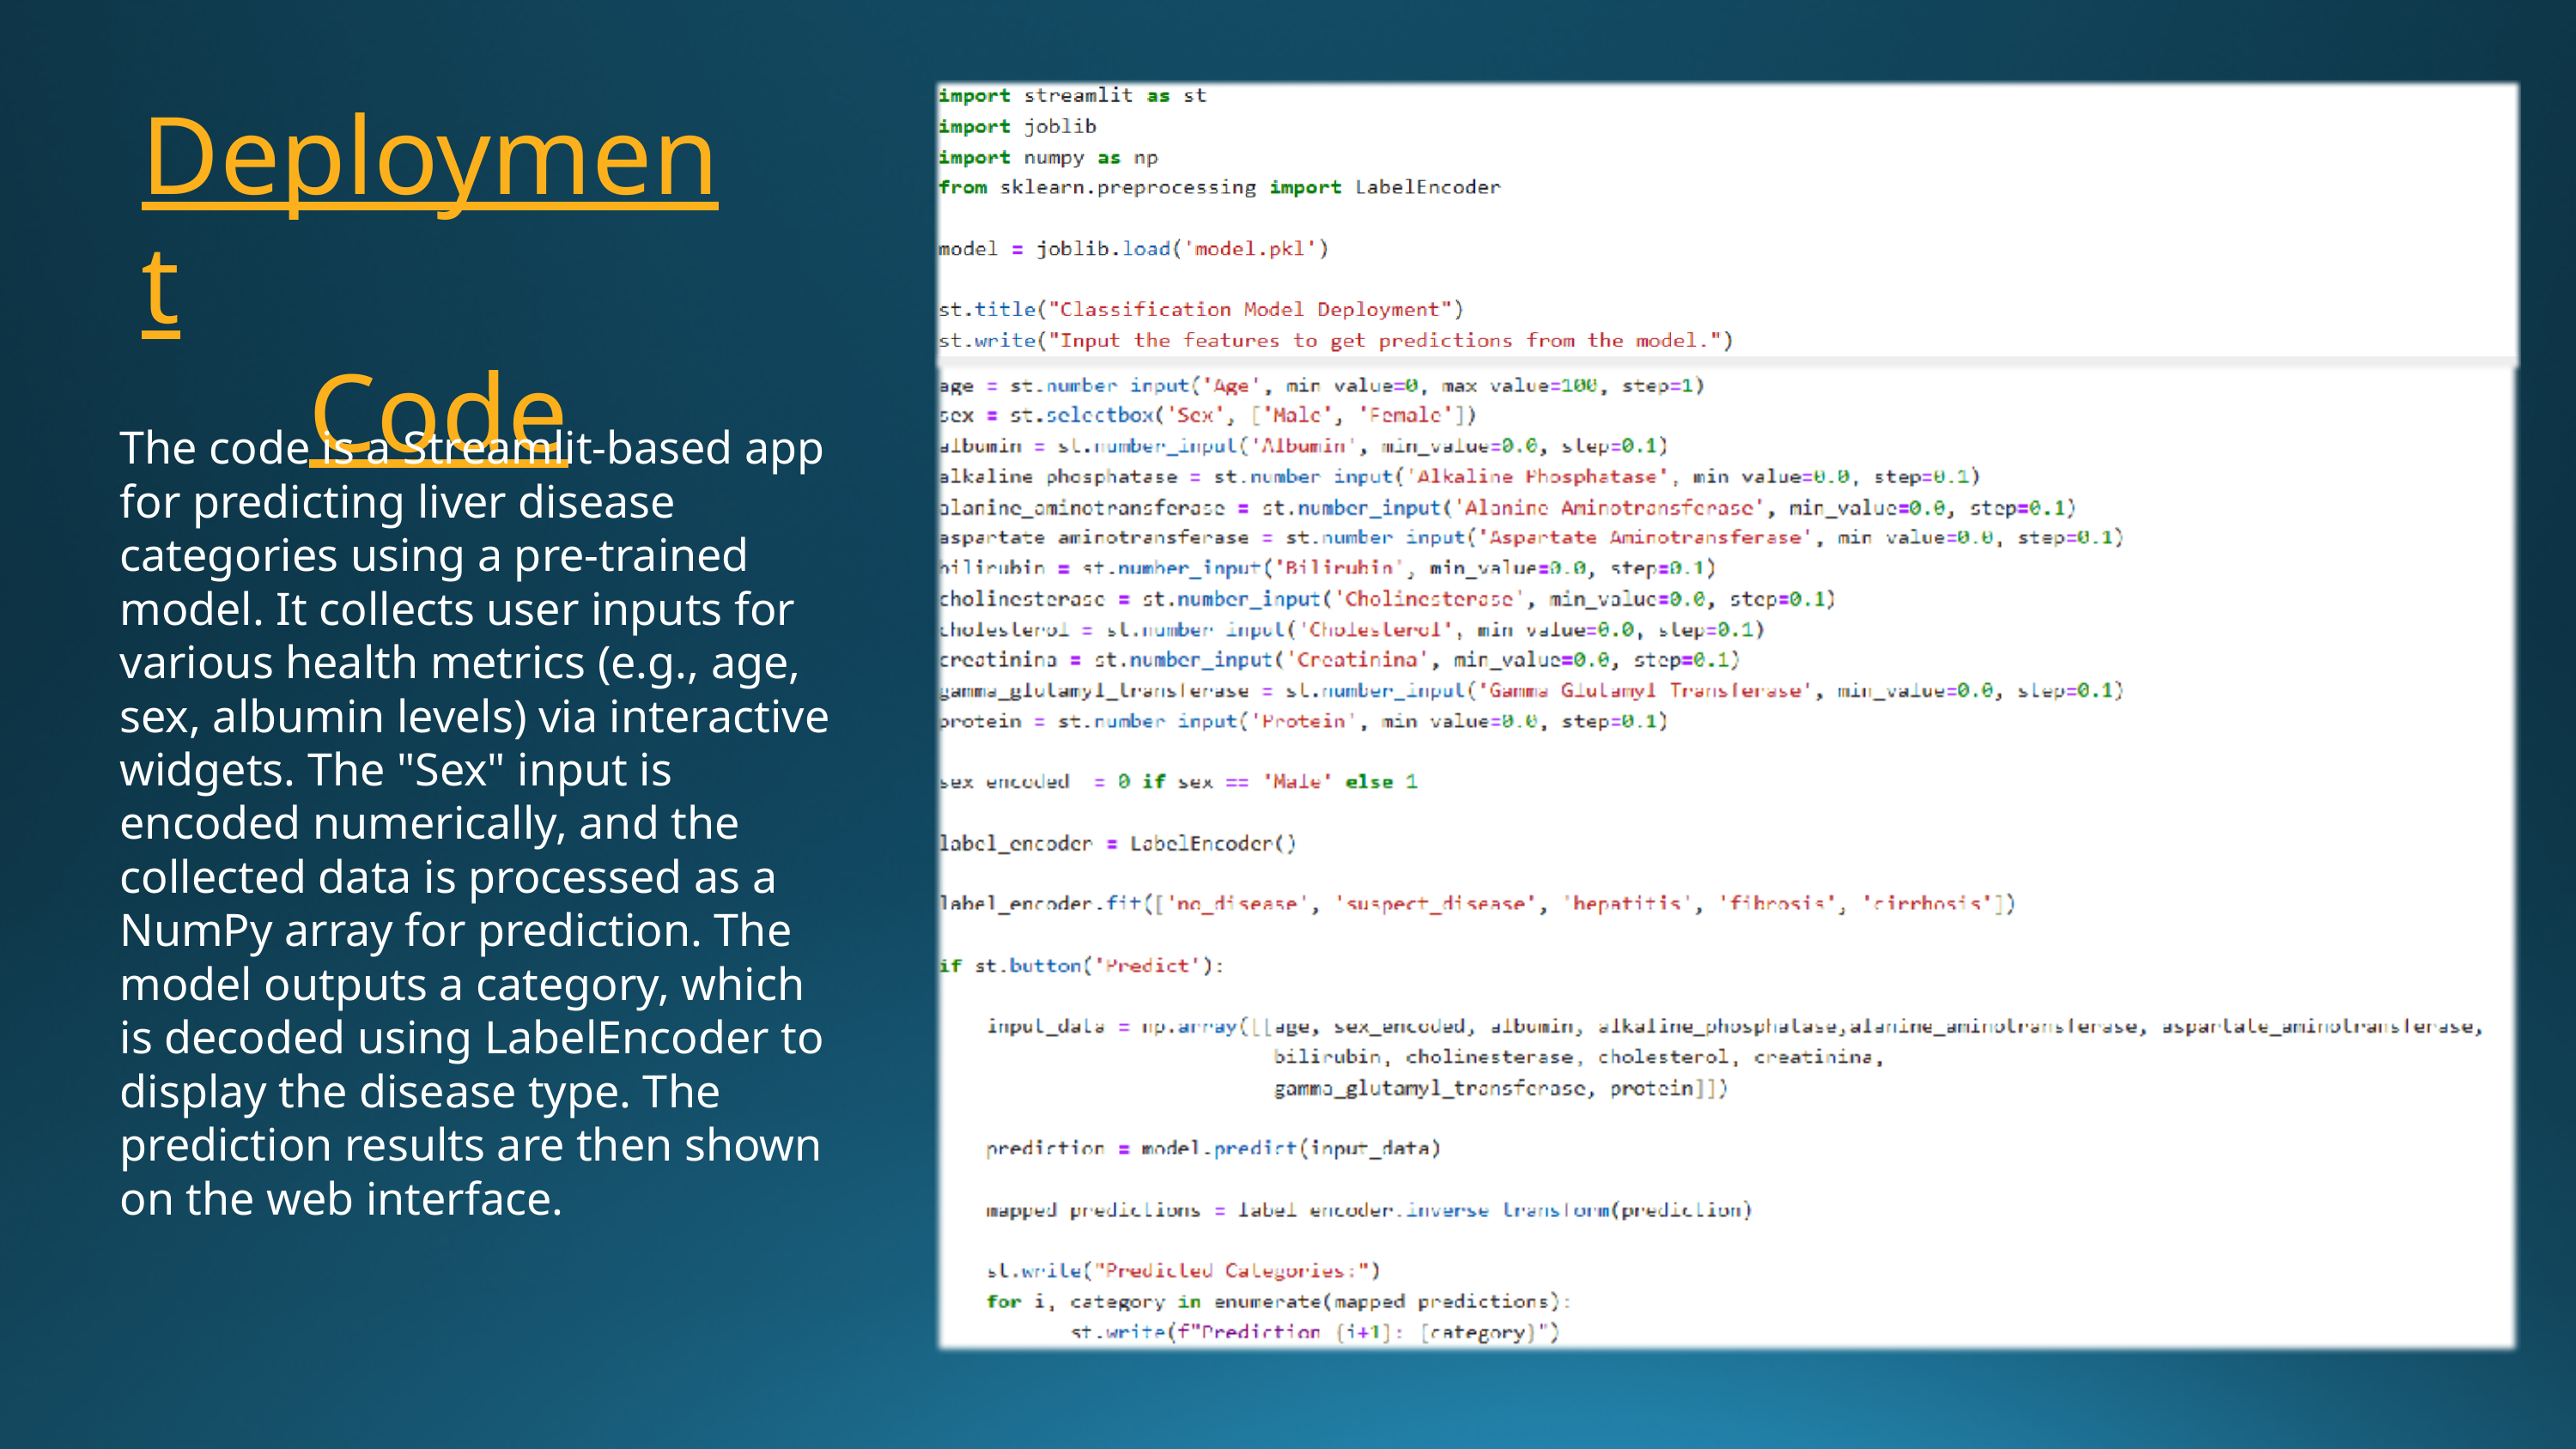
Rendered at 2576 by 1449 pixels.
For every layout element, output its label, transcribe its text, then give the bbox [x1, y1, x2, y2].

text_box Deployment Code [129, 80, 751, 413]
picture [0, 0, 2576, 1449]
text_box The code is a Streamlit-based app for predicting liver disease categories using a pre-trained model. It collects user inputs for various health metrics (e.g., age, sex, albumin levels) via interactive widgets. The "Sex" input is encoded numerically, and the collected data is processed as a NumPy array for prediction. The model outputs a category, which is decoded using LabelEncoder to display the disease type. The prediction results are then shown on the web interface. [107, 413, 859, 1231]
